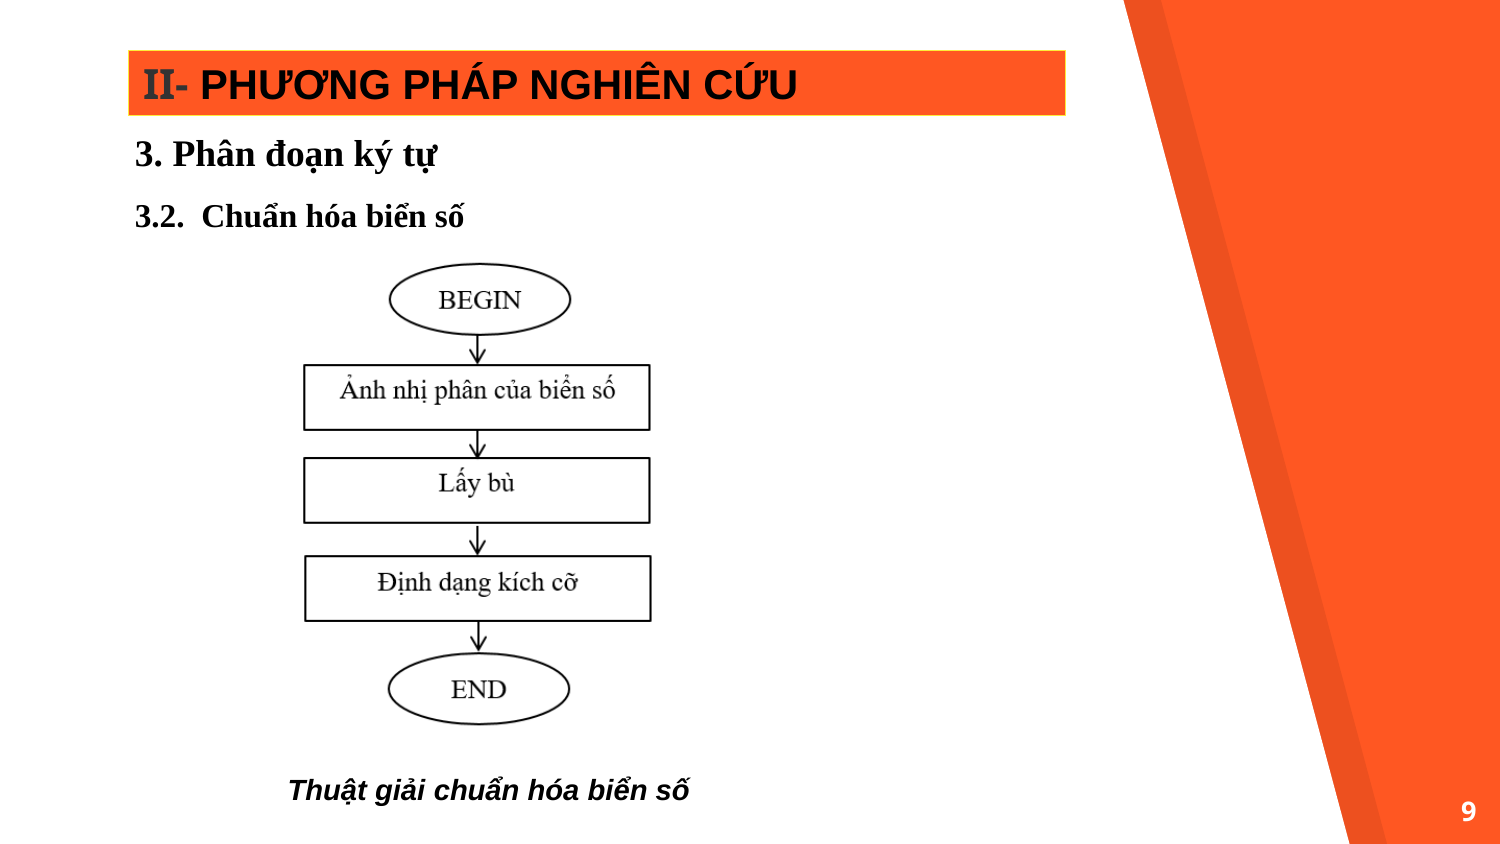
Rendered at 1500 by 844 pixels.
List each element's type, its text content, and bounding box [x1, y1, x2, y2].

text_box 3. Phân đoạn ký tự [120, 121, 1012, 182]
picture [271, 243, 687, 741]
text_box Thuật giải chuẩn hóa biển số [273, 764, 706, 814]
text_box II- PHƯƠNG PHÁP NGHIÊN CỨU [128, 50, 1066, 116]
text_box 3.2. Chuẩn hóa biển số [120, 186, 542, 241]
slide_number 9 [1401, 779, 1492, 844]
